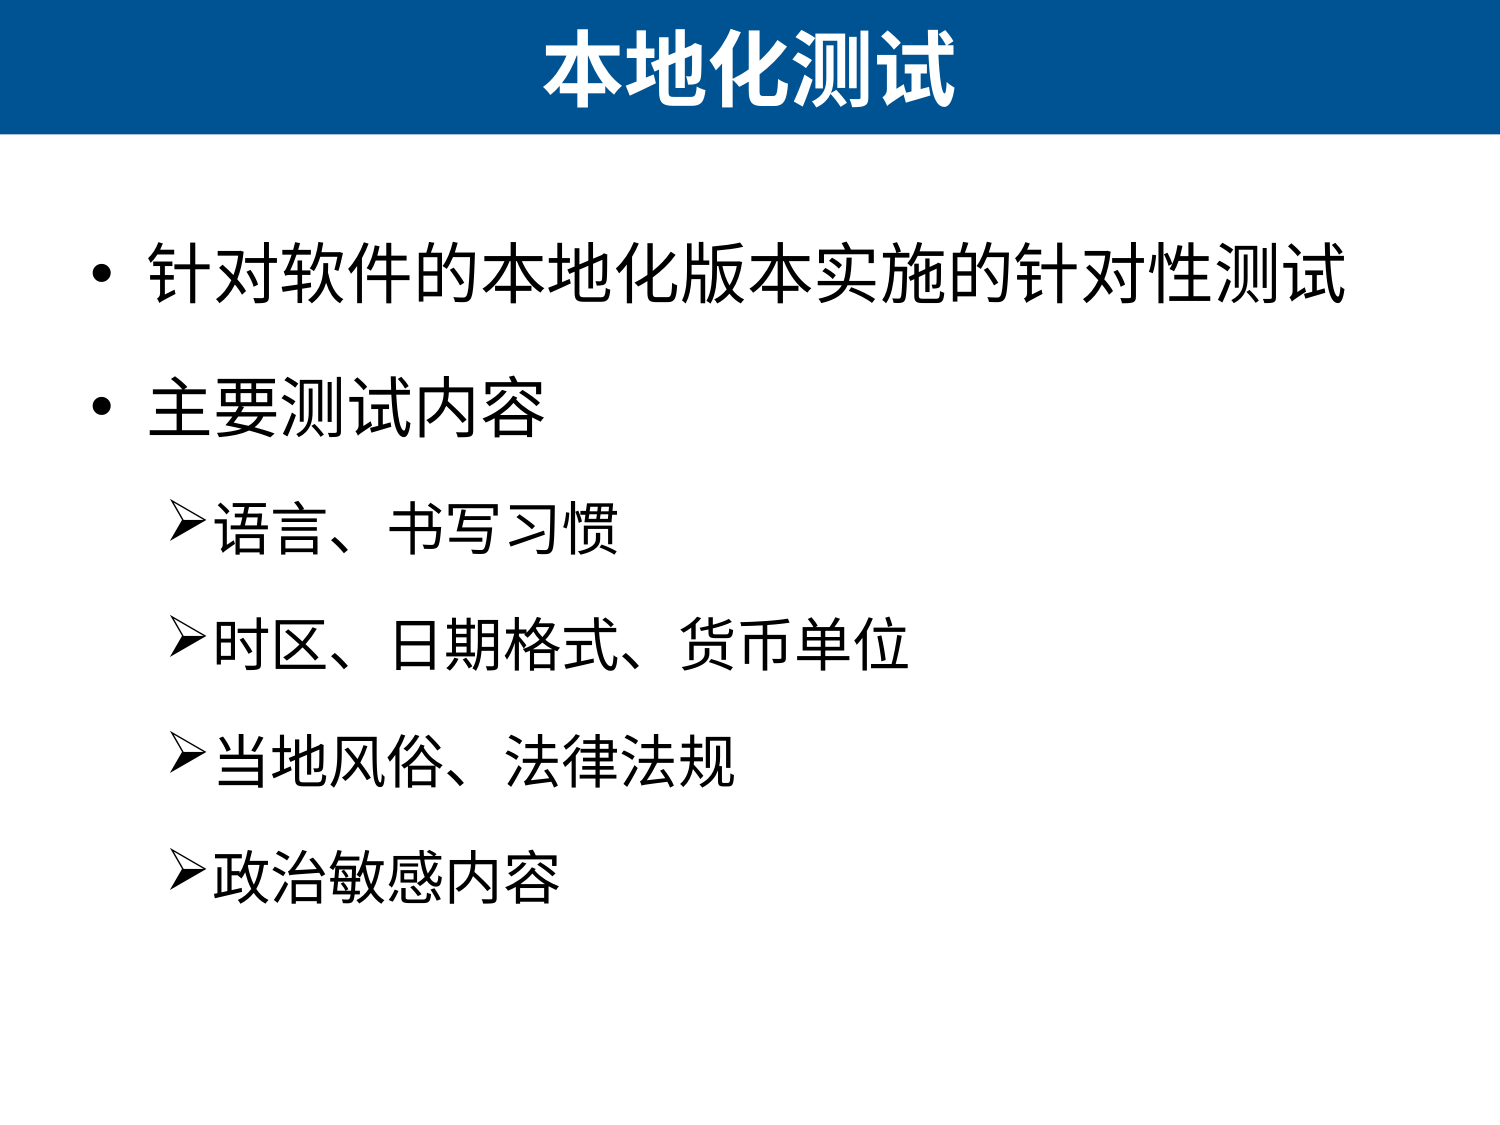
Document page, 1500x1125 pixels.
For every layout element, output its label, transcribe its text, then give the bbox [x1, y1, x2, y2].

list 针对软件的本地化版本实施的针对性测试 主要测试内容 语言、书写习惯 时区、日期格式、货币单位 当地风俗、法律法规 政治敏感内容 [75, 184, 1426, 927]
title 本地化测试 [0, 0, 1500, 135]
